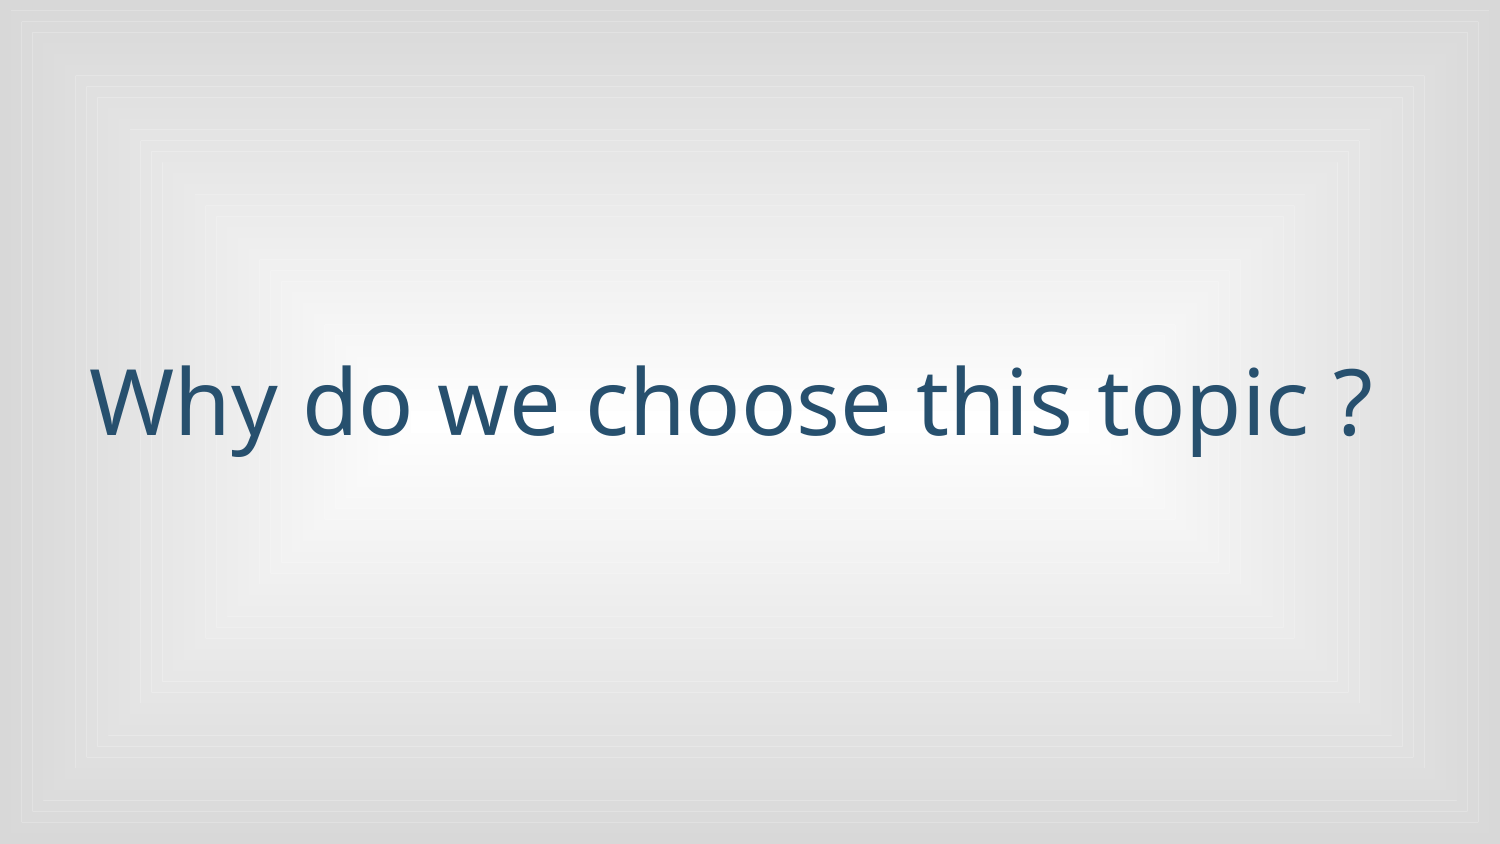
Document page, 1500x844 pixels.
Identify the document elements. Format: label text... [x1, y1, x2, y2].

title Why do we choose this topic ? [74, 348, 1425, 536]
